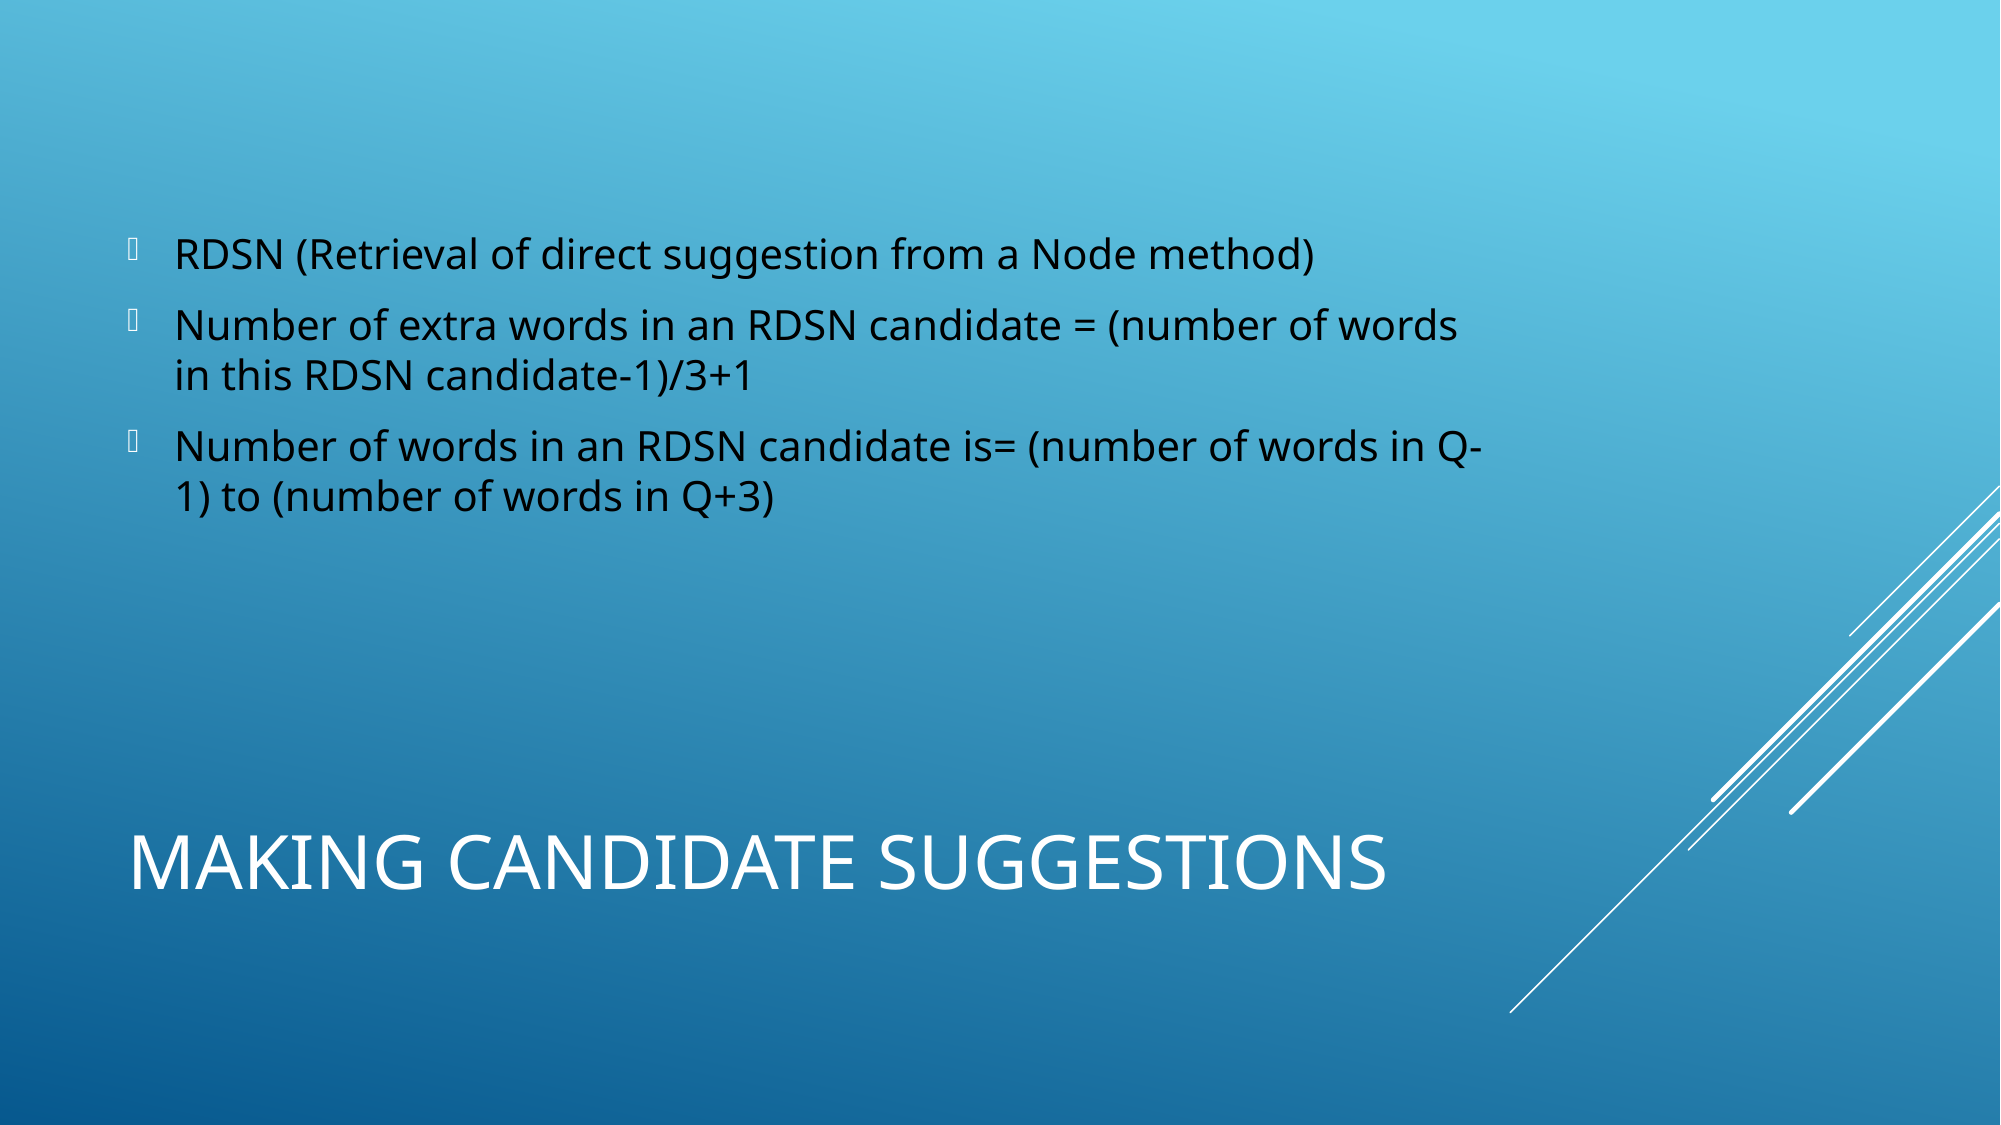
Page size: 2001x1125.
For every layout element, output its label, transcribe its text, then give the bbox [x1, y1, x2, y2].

title Making candidate suggestions [112, 736, 1513, 984]
list RDSN (Retrieval of direct suggestion from a Node method) Number of extra words in an RDSN candidate = (number of words in this RDSN candidate-1)/3+1 Number of words in an RDSN candidate is= (number of words in Q-1) to (number of words in Q+3) [112, 112, 1513, 706]
